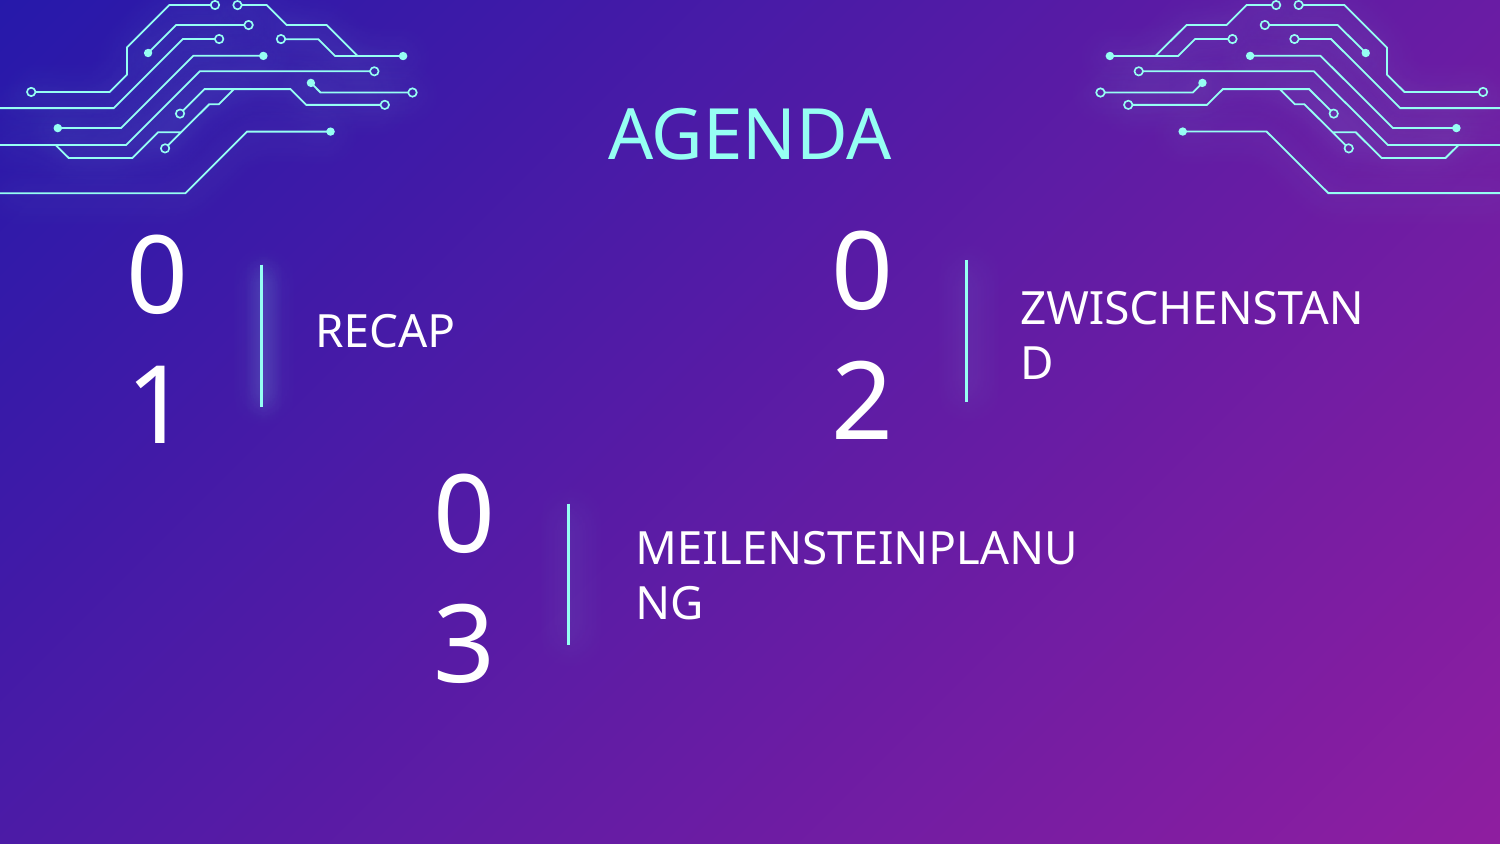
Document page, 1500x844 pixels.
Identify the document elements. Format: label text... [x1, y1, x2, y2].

title 02 [816, 264, 959, 397]
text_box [111, 0, 307, 307]
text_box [1207, 0, 1403, 307]
title 03 [418, 507, 561, 640]
title RECAP [300, 299, 684, 360]
title AGENDA [312, 88, 1202, 183]
title 01 [111, 313, 254, 402]
title ZWISCHENSTAND [1005, 303, 1389, 364]
title MEILENSTEINPLANUNG [620, 519, 1099, 629]
